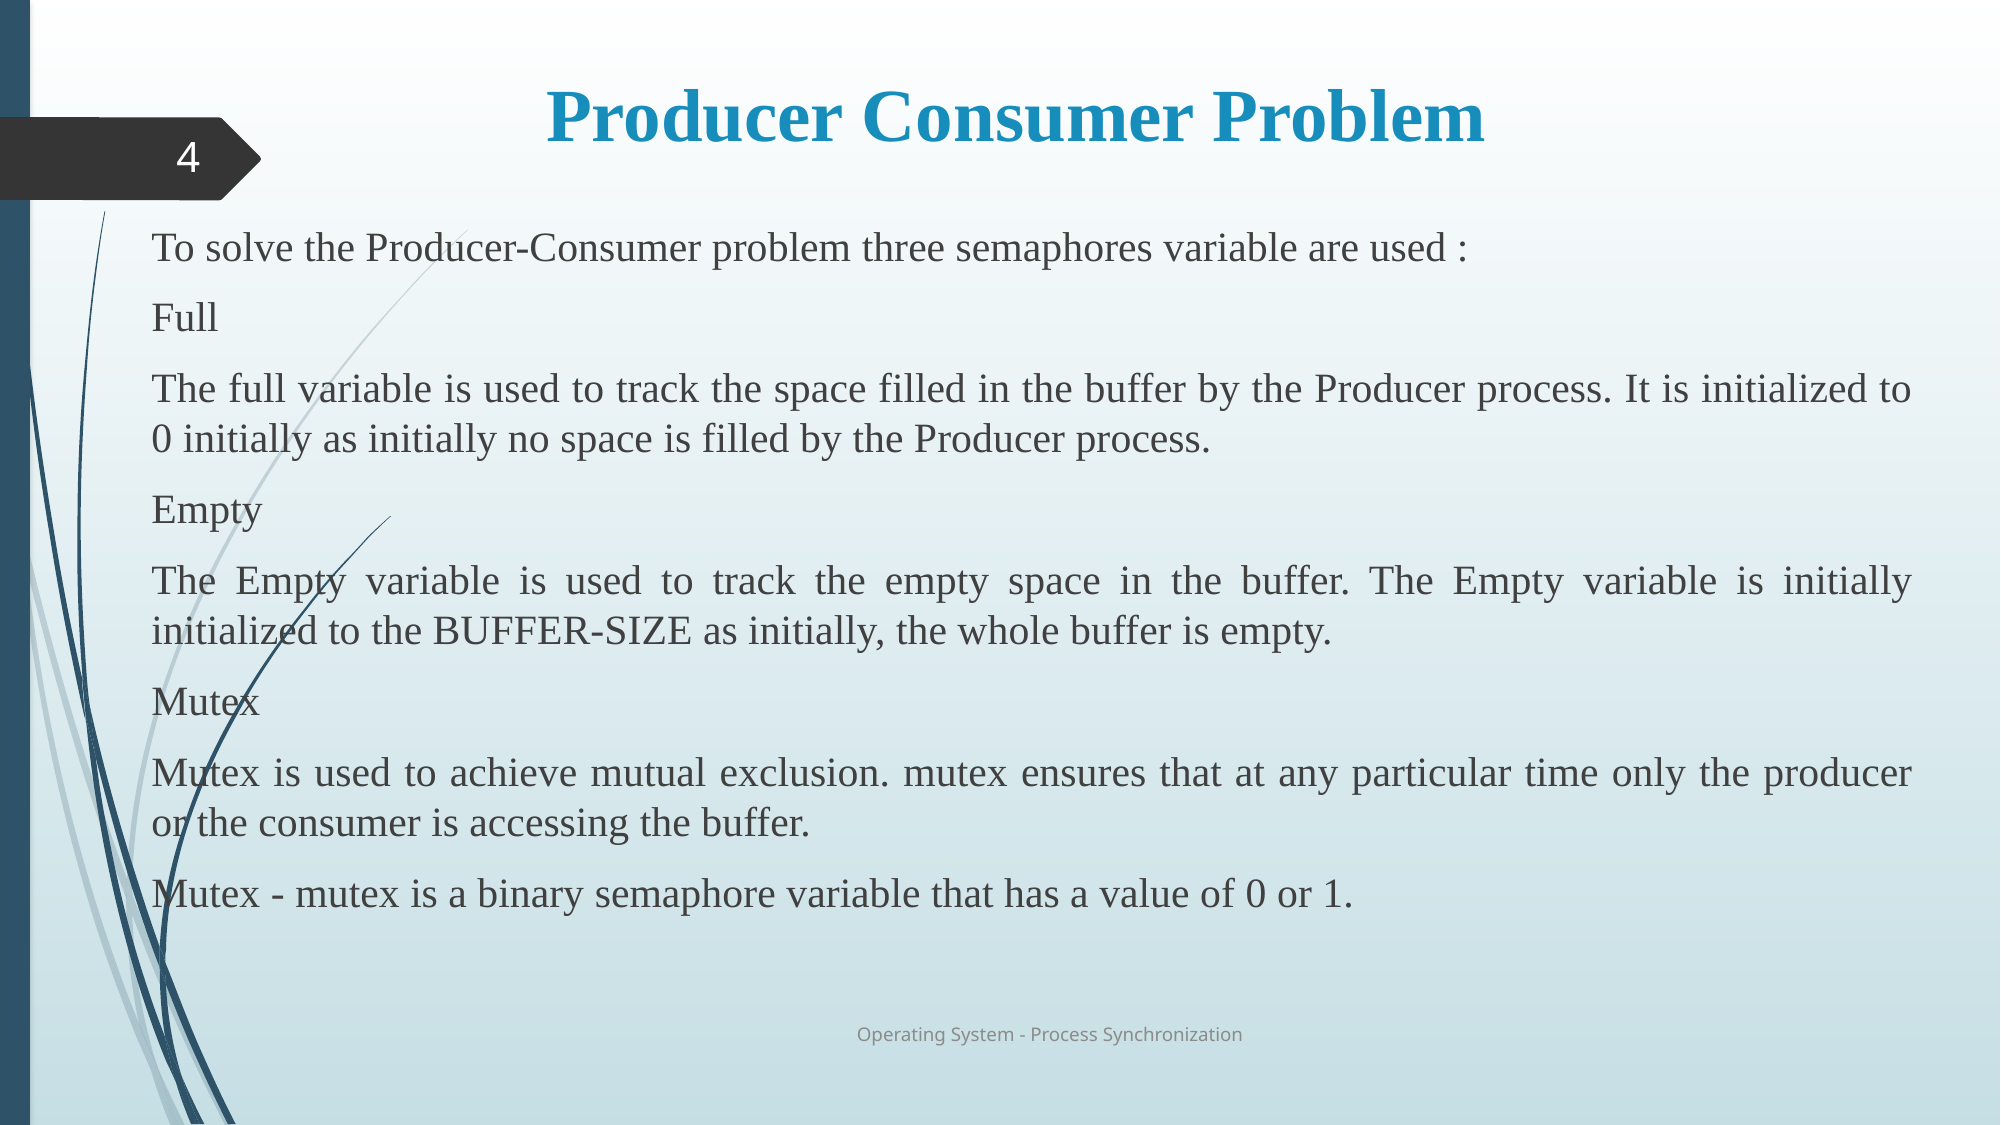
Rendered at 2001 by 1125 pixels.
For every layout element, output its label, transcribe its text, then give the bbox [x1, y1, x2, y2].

title Producer Consumer Problem [285, 58, 1748, 200]
list To solve the Producer-Consumer problem three semaphores variable are used : Full The full variable is used to track the space filled in the buffer by the Producer process. It is initialized to 0 initially as initially no space is filled by the Producer process. Empty The Empty variable is used to track the empty space in the buffer. The Empty variable is initially initialized to the BUFFER-SIZE as initially, the whole buffer is empty. Mutex Mutex is used to achieve mutual exclusion. mutex ensures that at any particular time only the producer or the consumer is accessing the buffer. Mutex - mutex is a binary semaphore variable that has a value of 0 or 1. [136, 211, 1930, 993]
slide_number 4 [87, 129, 216, 190]
footer Operating System - Process Synchronization [424, 1004, 1675, 1065]
